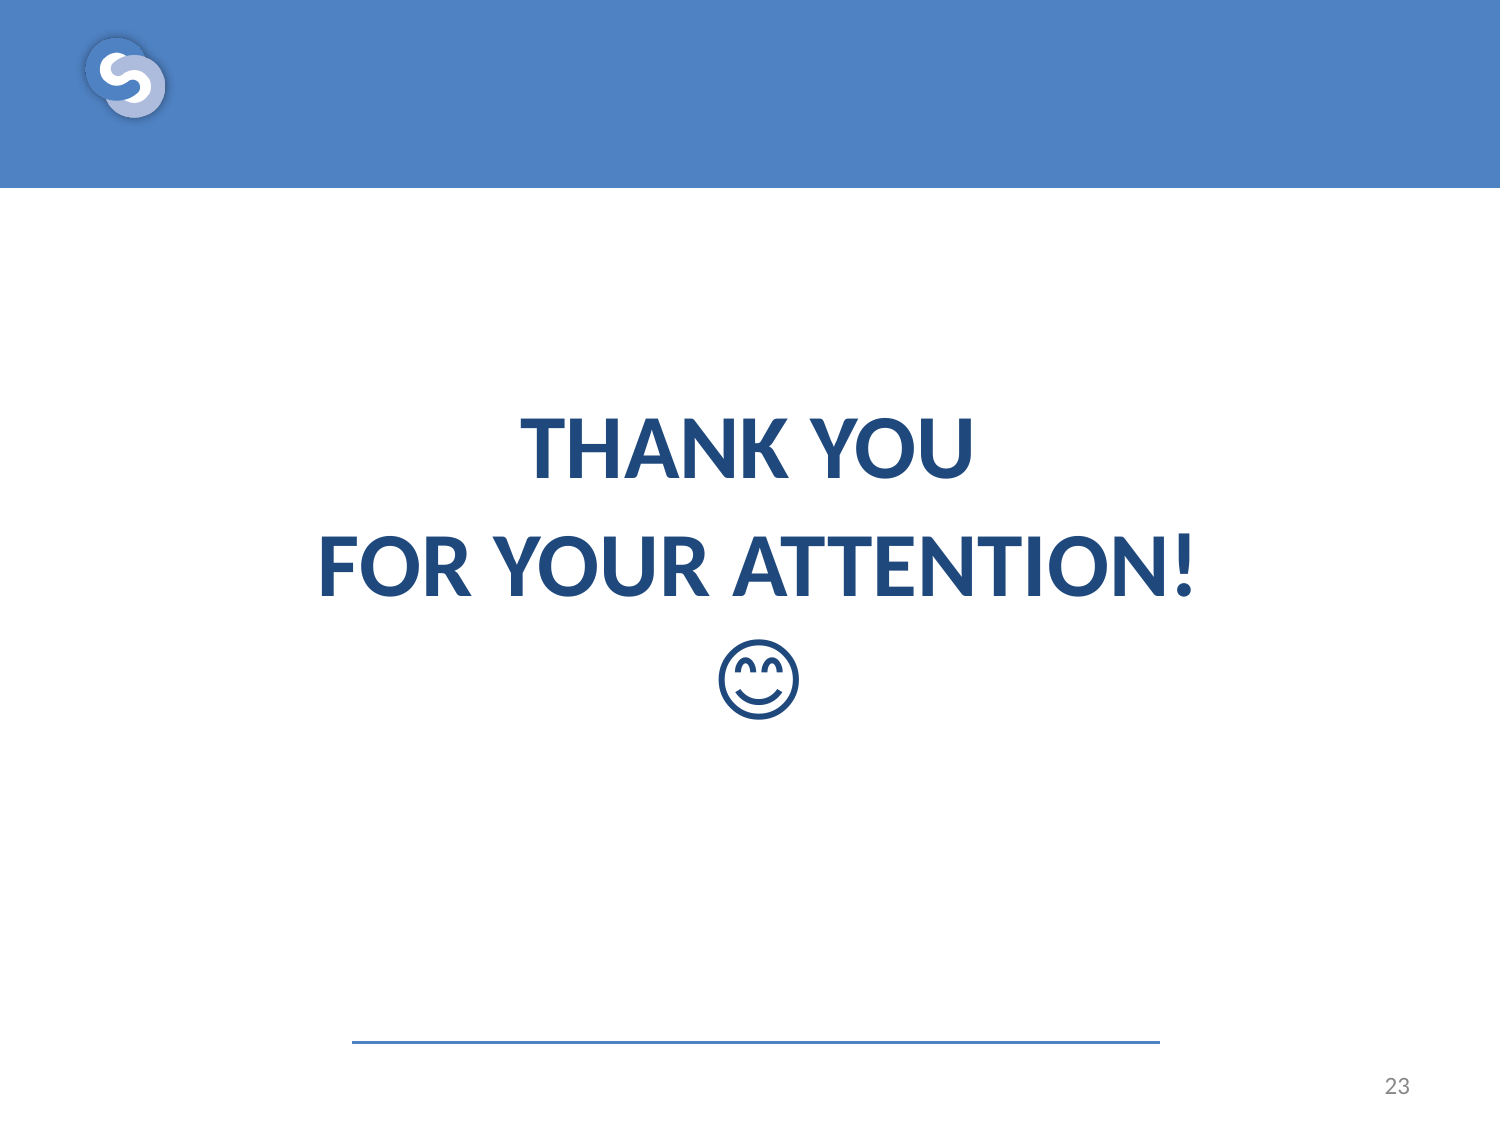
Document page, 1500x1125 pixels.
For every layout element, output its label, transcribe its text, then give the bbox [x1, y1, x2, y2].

slide_number 23 [1277, 1066, 1425, 1103]
list THANK YOU FOR YOUR ATTENTION! 😊 [75, 199, 1425, 1008]
picture [82, 35, 170, 121]
